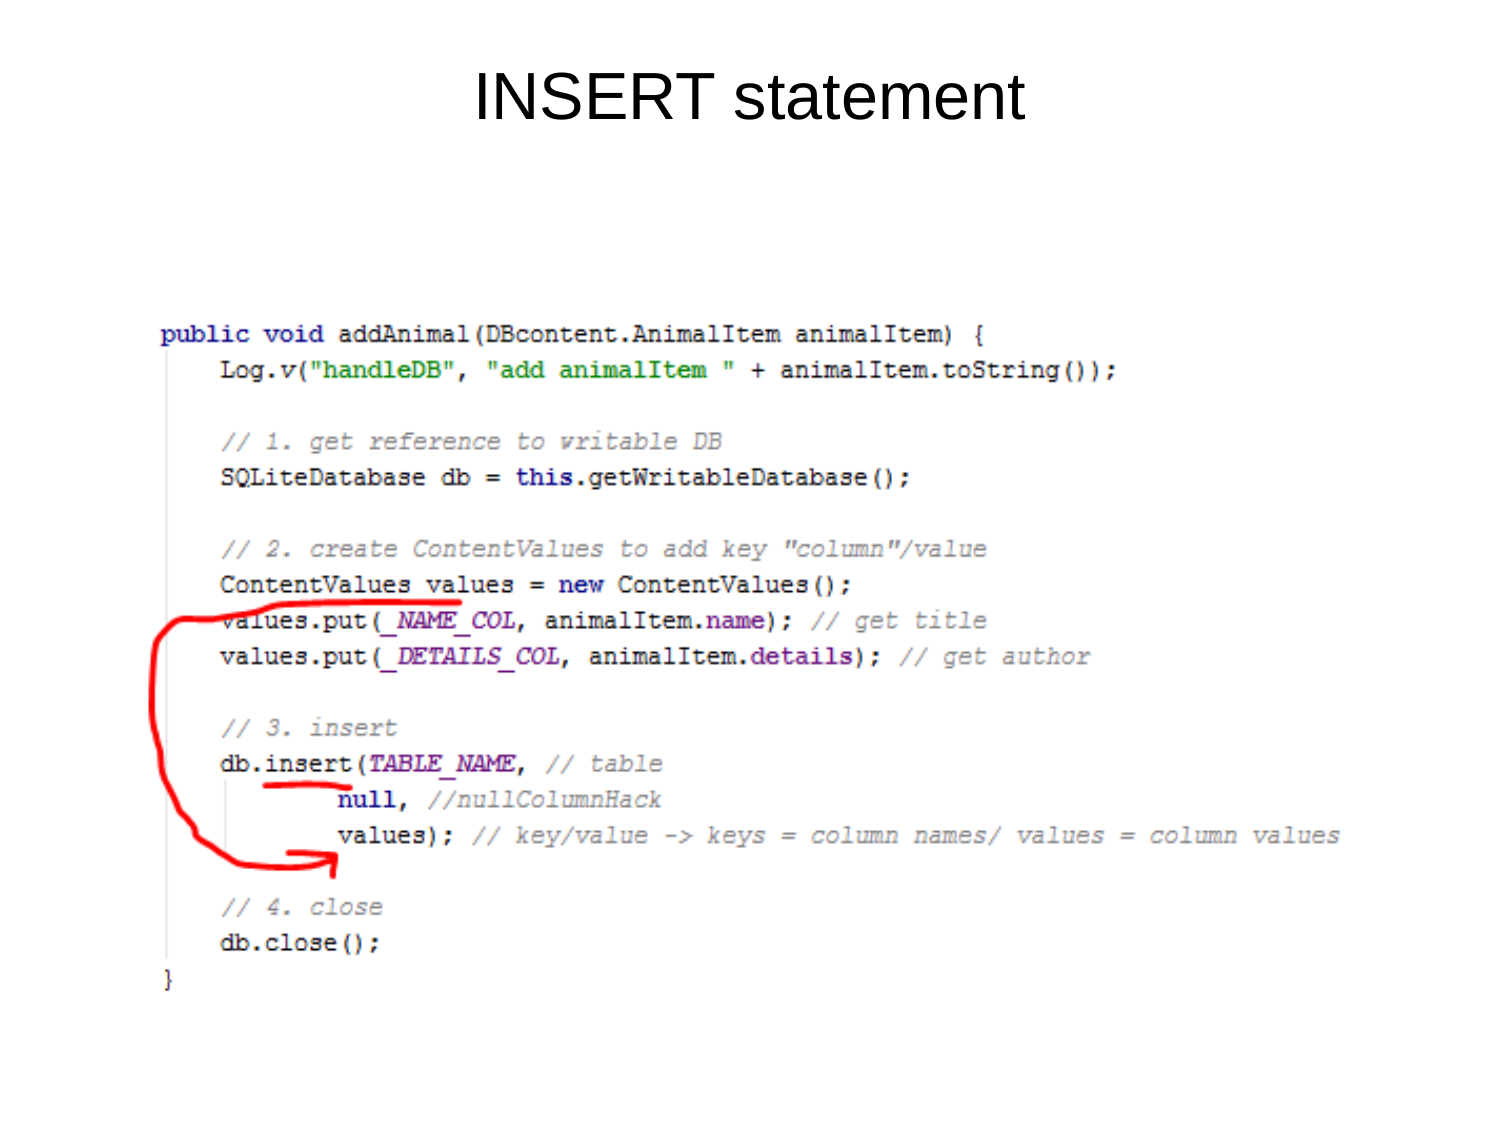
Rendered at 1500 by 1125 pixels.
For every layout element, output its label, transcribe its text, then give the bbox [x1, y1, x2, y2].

picture [125, 313, 1374, 1008]
text_box INSERT statement [74, 45, 1425, 233]
